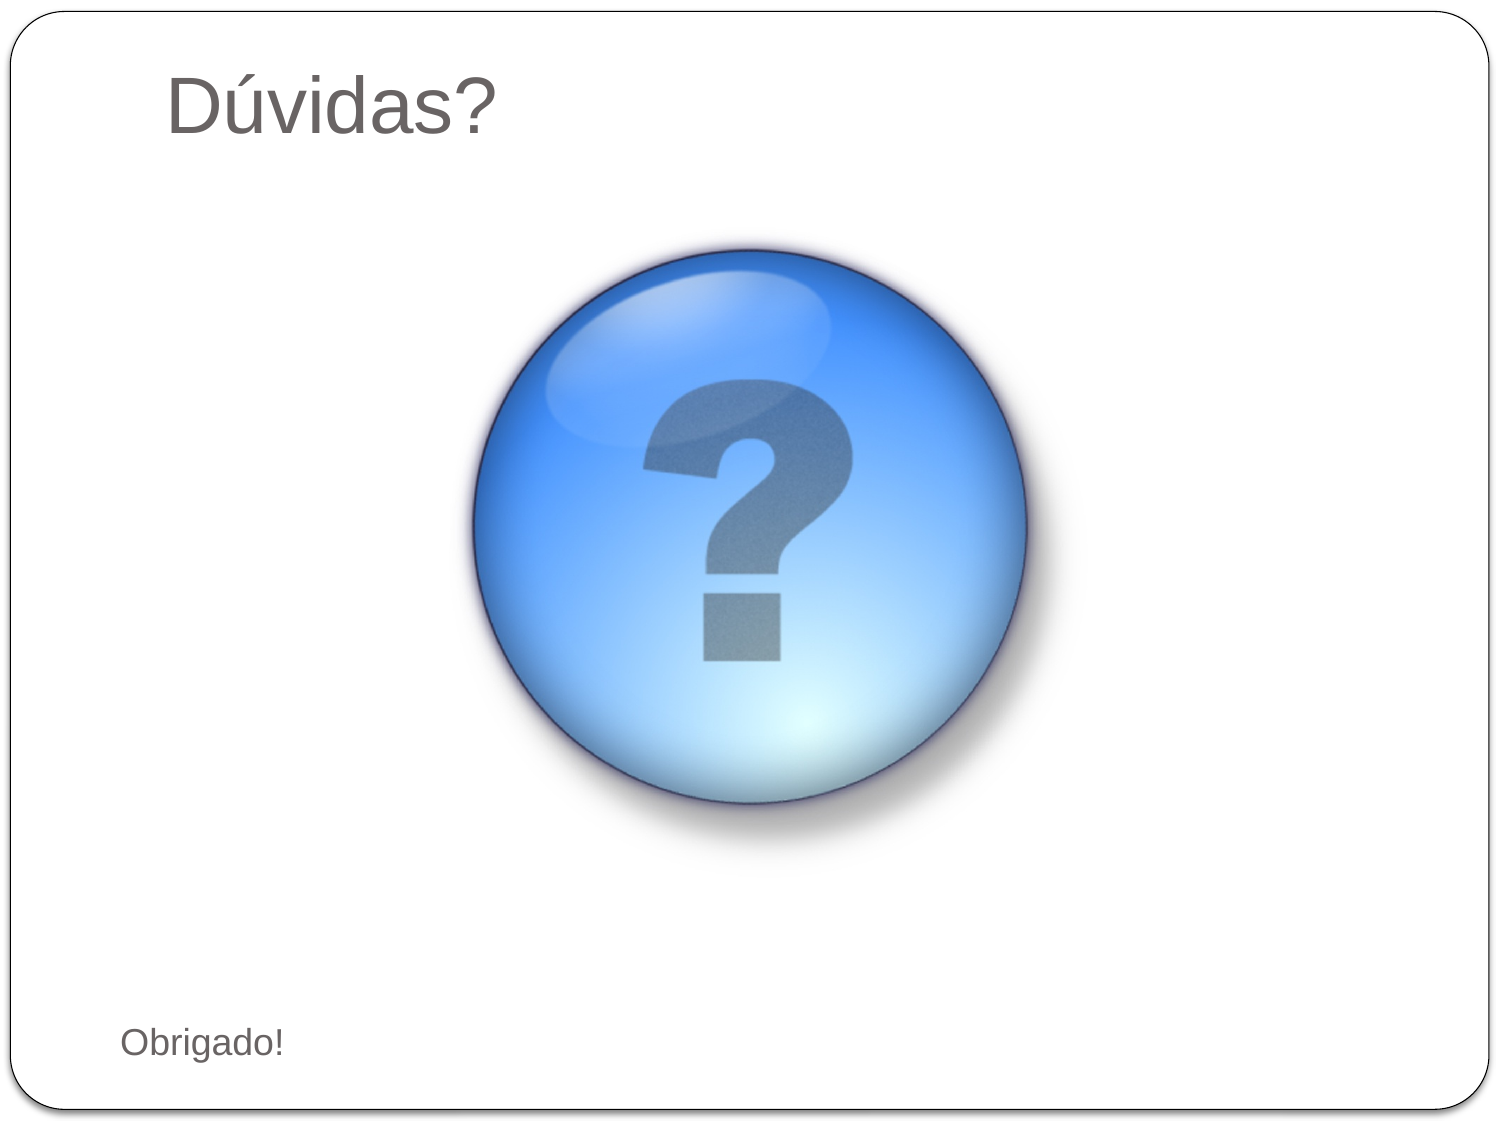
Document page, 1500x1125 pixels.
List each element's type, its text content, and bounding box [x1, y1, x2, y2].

text_box Obrigado! [105, 785, 856, 1079]
picture [398, 175, 1102, 880]
title Dúvidas? [149, 44, 1426, 165]
